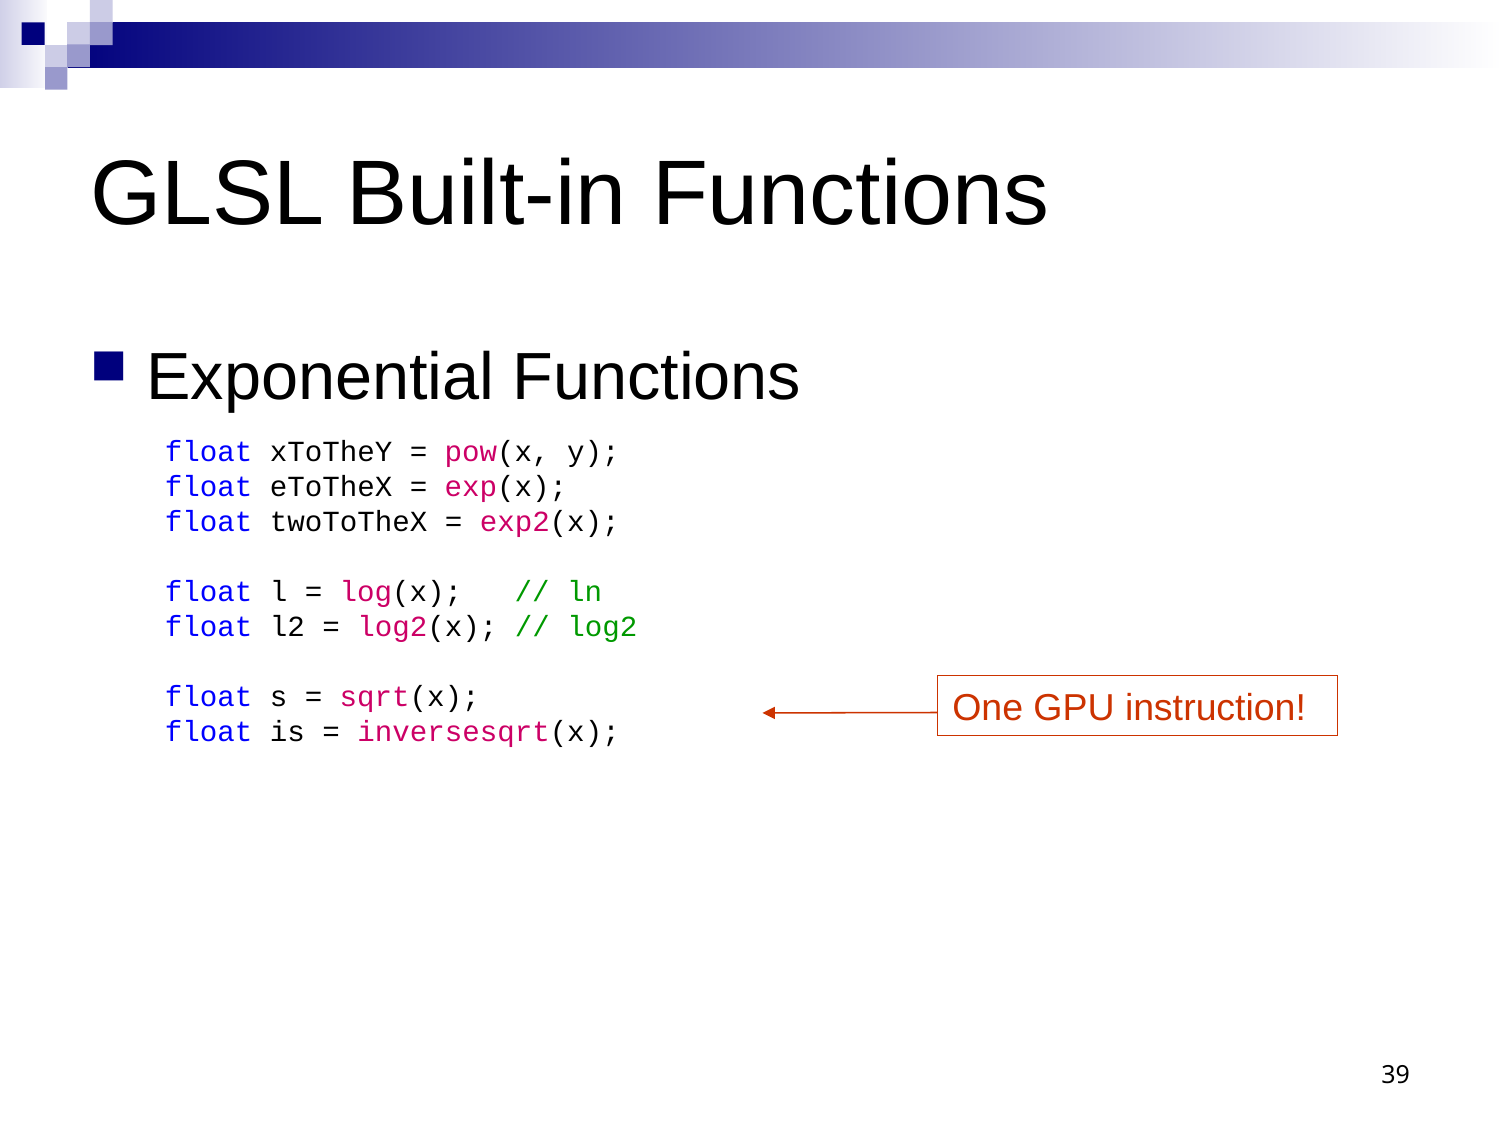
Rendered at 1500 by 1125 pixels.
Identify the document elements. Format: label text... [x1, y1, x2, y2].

text_box float xToTheY = pow(x, y); float eToTheX = exp(x); float twoToTheX = exp2(x); float l = log(x); // ln float l2 = log2(x); // log2 float s = sqrt(x); float is = inversesqrt(x); [149, 425, 900, 1000]
title GLSL Built-in Functions [75, 75, 1425, 300]
list Exponential Functions [75, 324, 1425, 963]
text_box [762, 675, 1338, 738]
slide_number 39 [1074, 1025, 1425, 1100]
